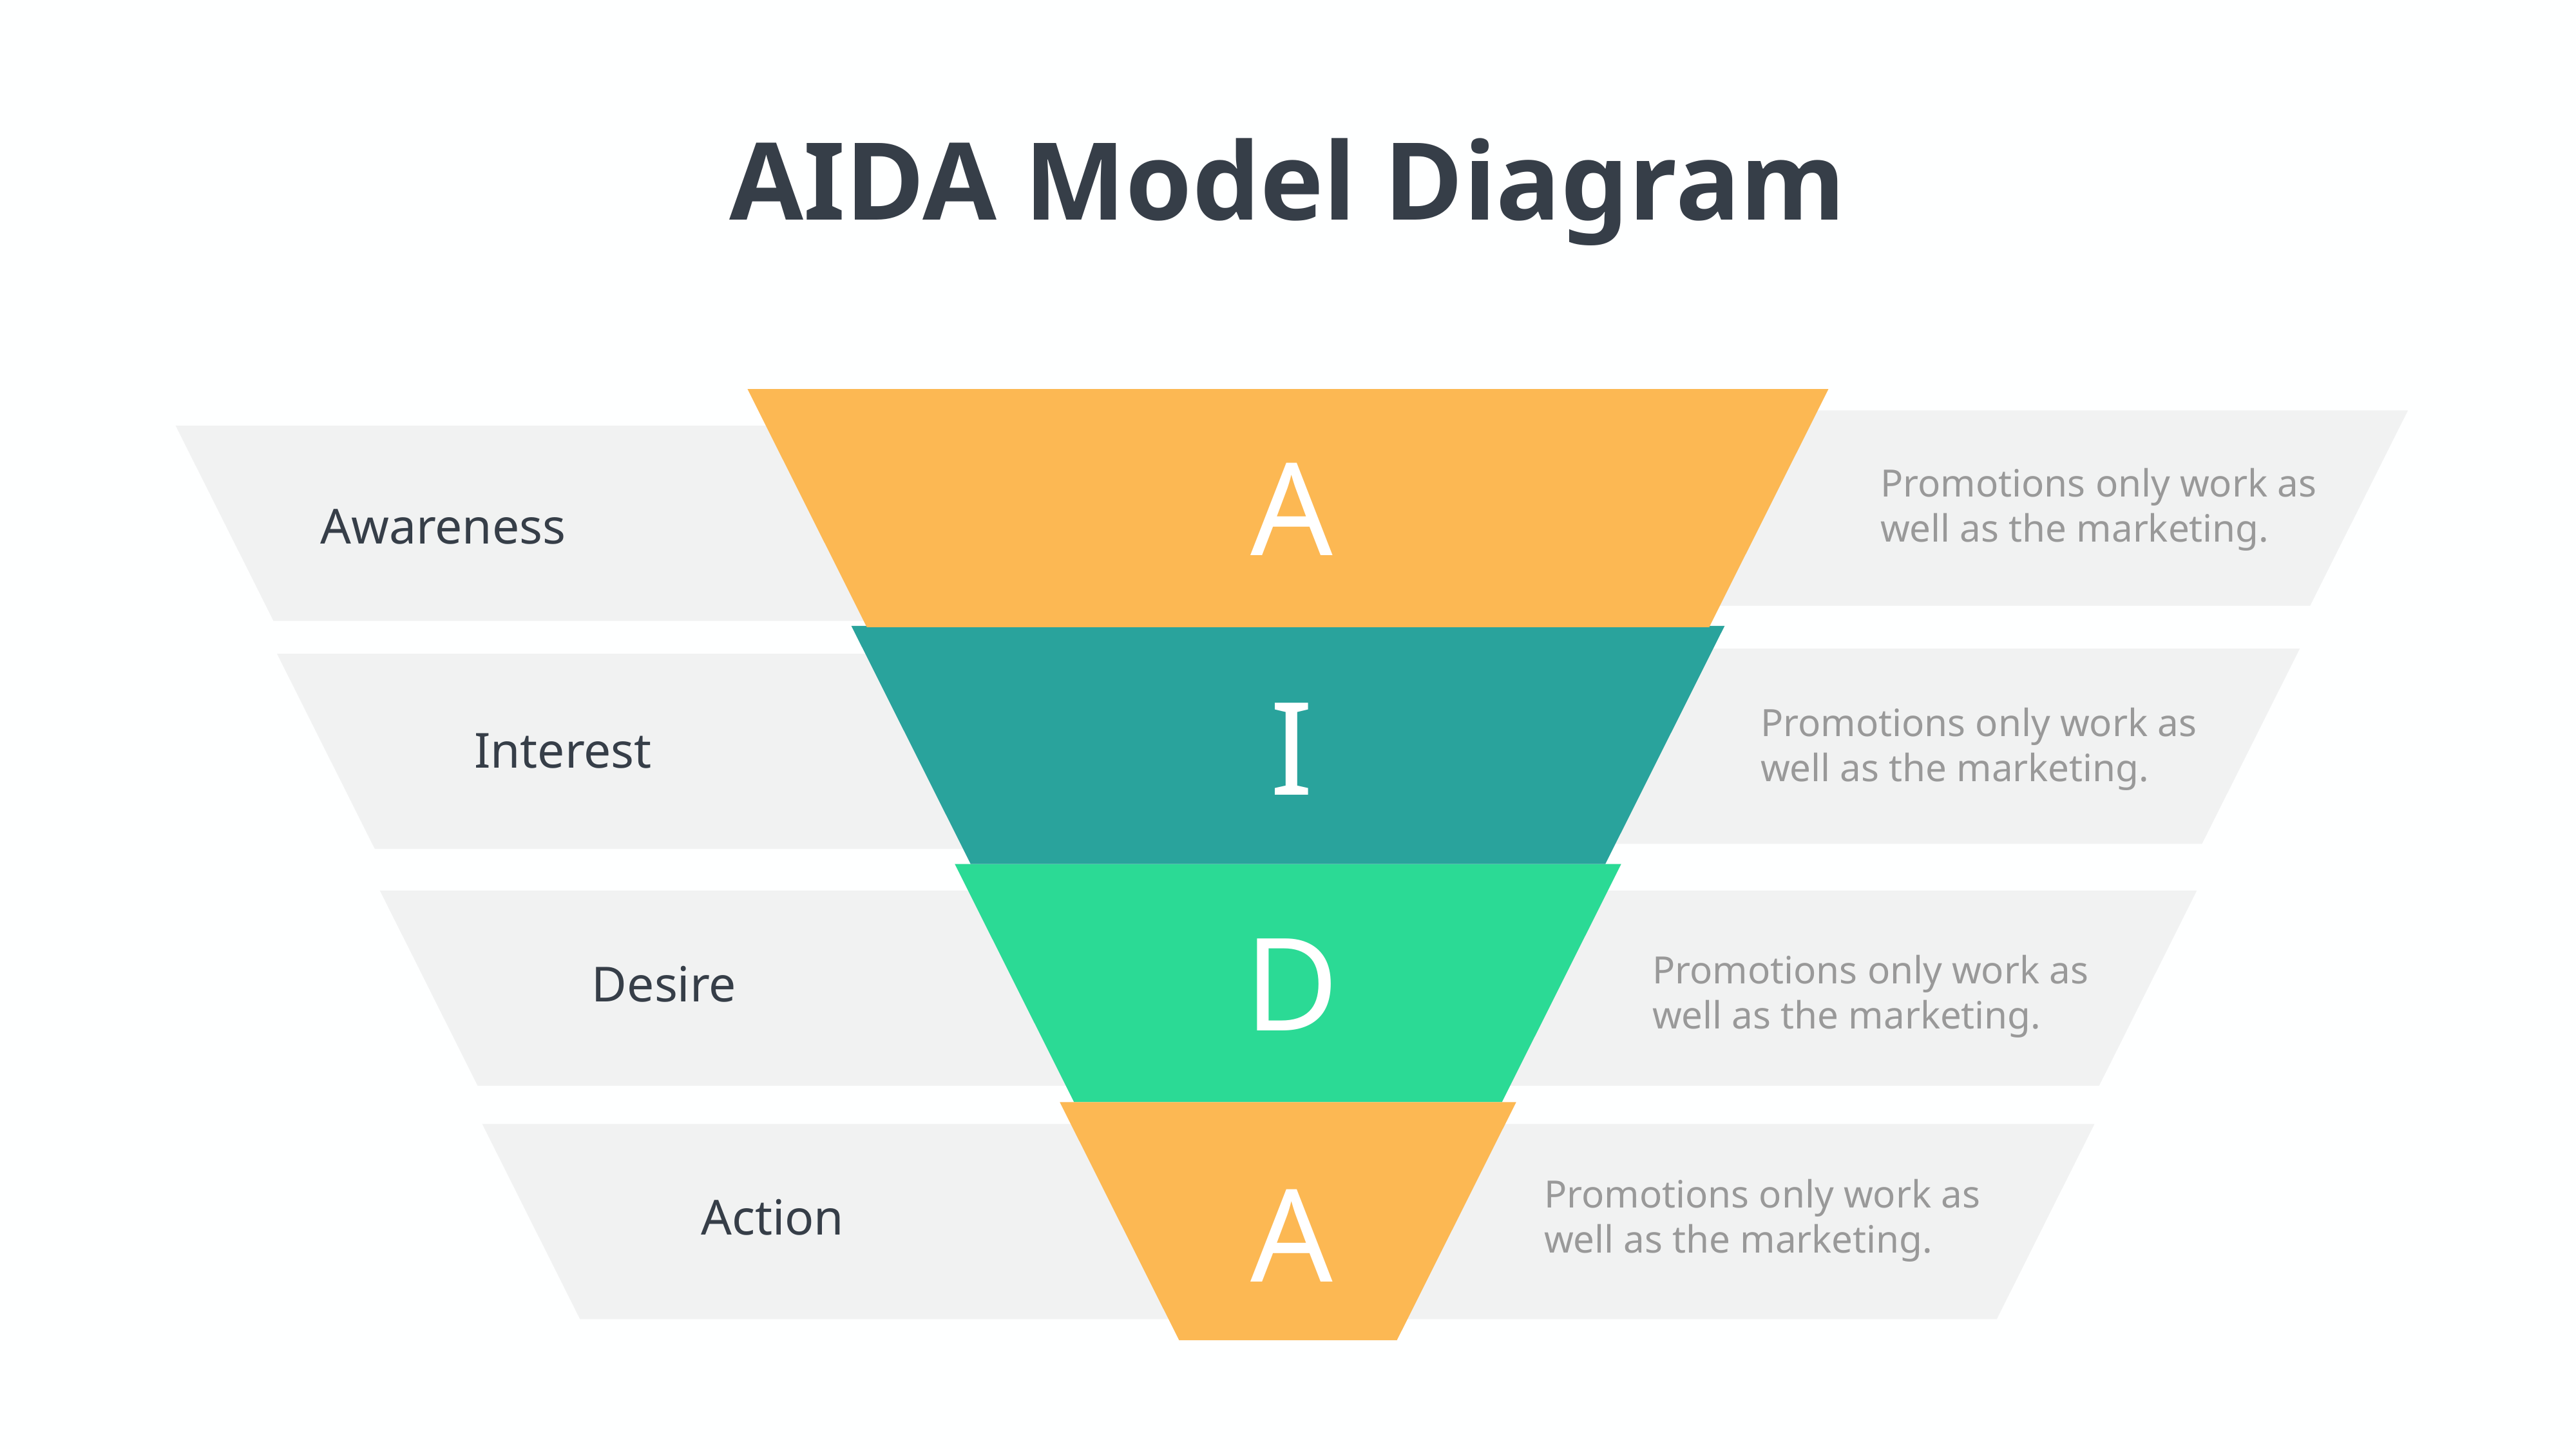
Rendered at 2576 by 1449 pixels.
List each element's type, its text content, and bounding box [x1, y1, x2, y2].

text_box [746, 388, 1830, 410]
text_box AIDA Model Diagram [720, 108, 1856, 247]
text_box [1168, 1320, 1408, 1341]
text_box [175, 410, 2408, 1320]
